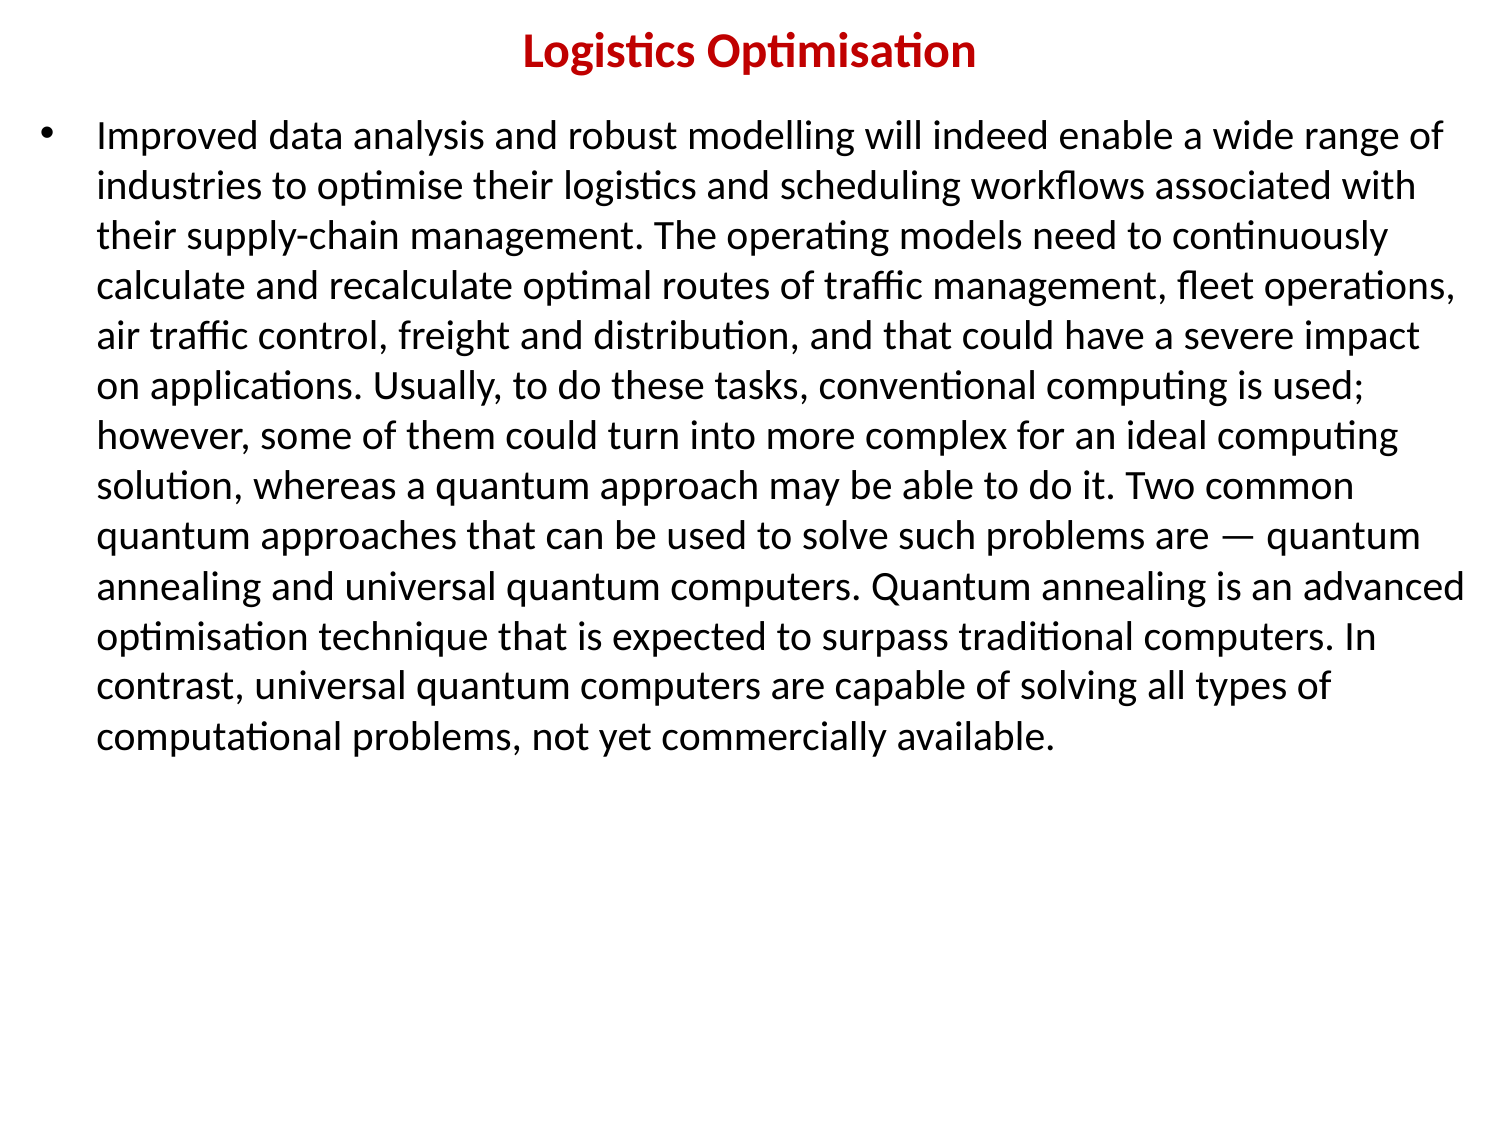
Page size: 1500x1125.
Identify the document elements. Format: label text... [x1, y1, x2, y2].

list Improved data analysis and robust modelling will indeed enable a wide range of industries to optimise their logistics and scheduling workflows associated with their supply-chain management. The operating models need to continuously calculate and recalculate optimal routes of traffic management, fleet operations, air traffic control, freight and distribution, and that could have a severe impact on applications. Usually, to do these tasks, conventional computing is used; however, some of them could turn into more complex for an ideal computing solution, whereas a quantum approach may be able to do it. Two common quantum approaches that can be used to solve such problems are — quantum annealing and universal quantum computers. Quantum annealing is an advanced optimisation technique that is expected to surpass traditional computers. In contrast, universal quantum computers are capable of solving all types of computational problems, not yet commercially available. [24, 99, 1488, 1100]
title Logistics Optimisation [75, 7, 1425, 88]
